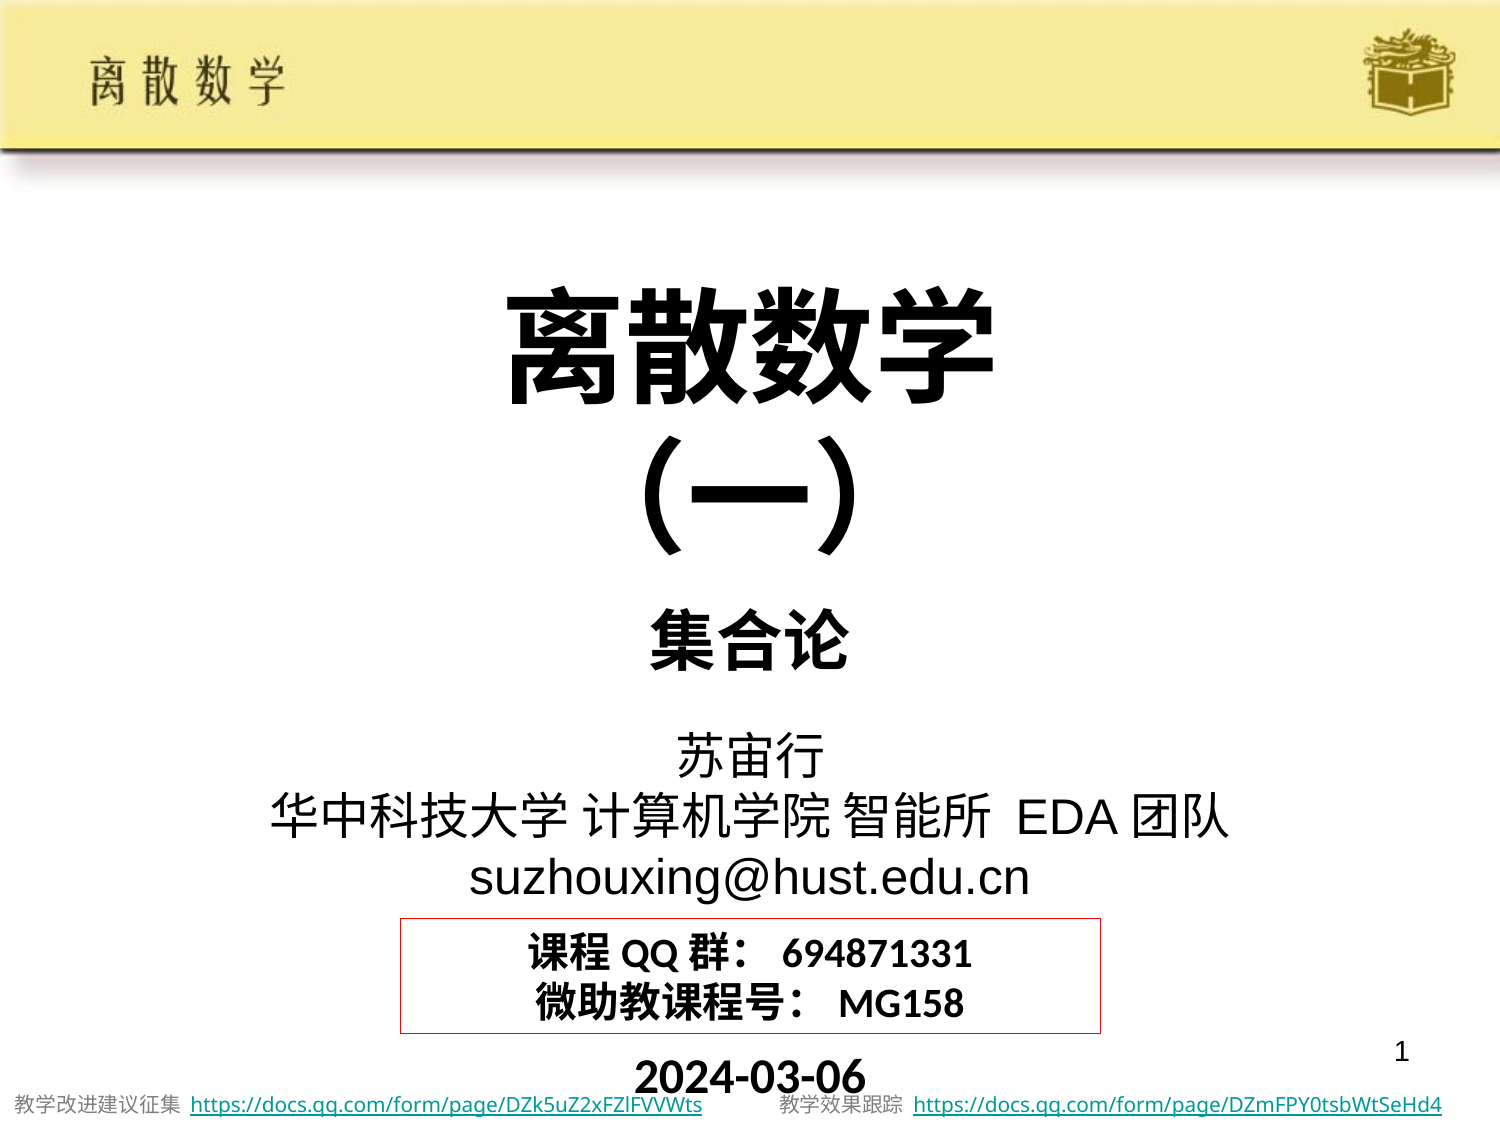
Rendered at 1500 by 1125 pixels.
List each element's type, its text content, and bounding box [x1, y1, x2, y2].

picture [0, 0, 1500, 1084]
text_box 苏宙行 华中科技大学 计算机学院 智能所 EDA团队 suzhouxing@hust.edu.cn [74, 717, 1425, 906]
text_box 课程QQ群：694871331 微助教课程号：MG158 [400, 918, 1101, 1034]
subtitle 集合论 [187, 590, 1313, 717]
text_box 2024-03-06 [399, 1036, 1101, 1084]
title 离散数学 （一） [187, 184, 1313, 576]
text_box 教学改进建议征集 https://docs.qq.com/form/page/DZk5uZ2xFZlFVVWts 教学效果跟踪 https://docs.qq.com/form/page/DZmFPY0tsbWtSeHd4 [0, 1084, 1500, 1125]
slide_number 1 [1074, 1024, 1425, 1084]
